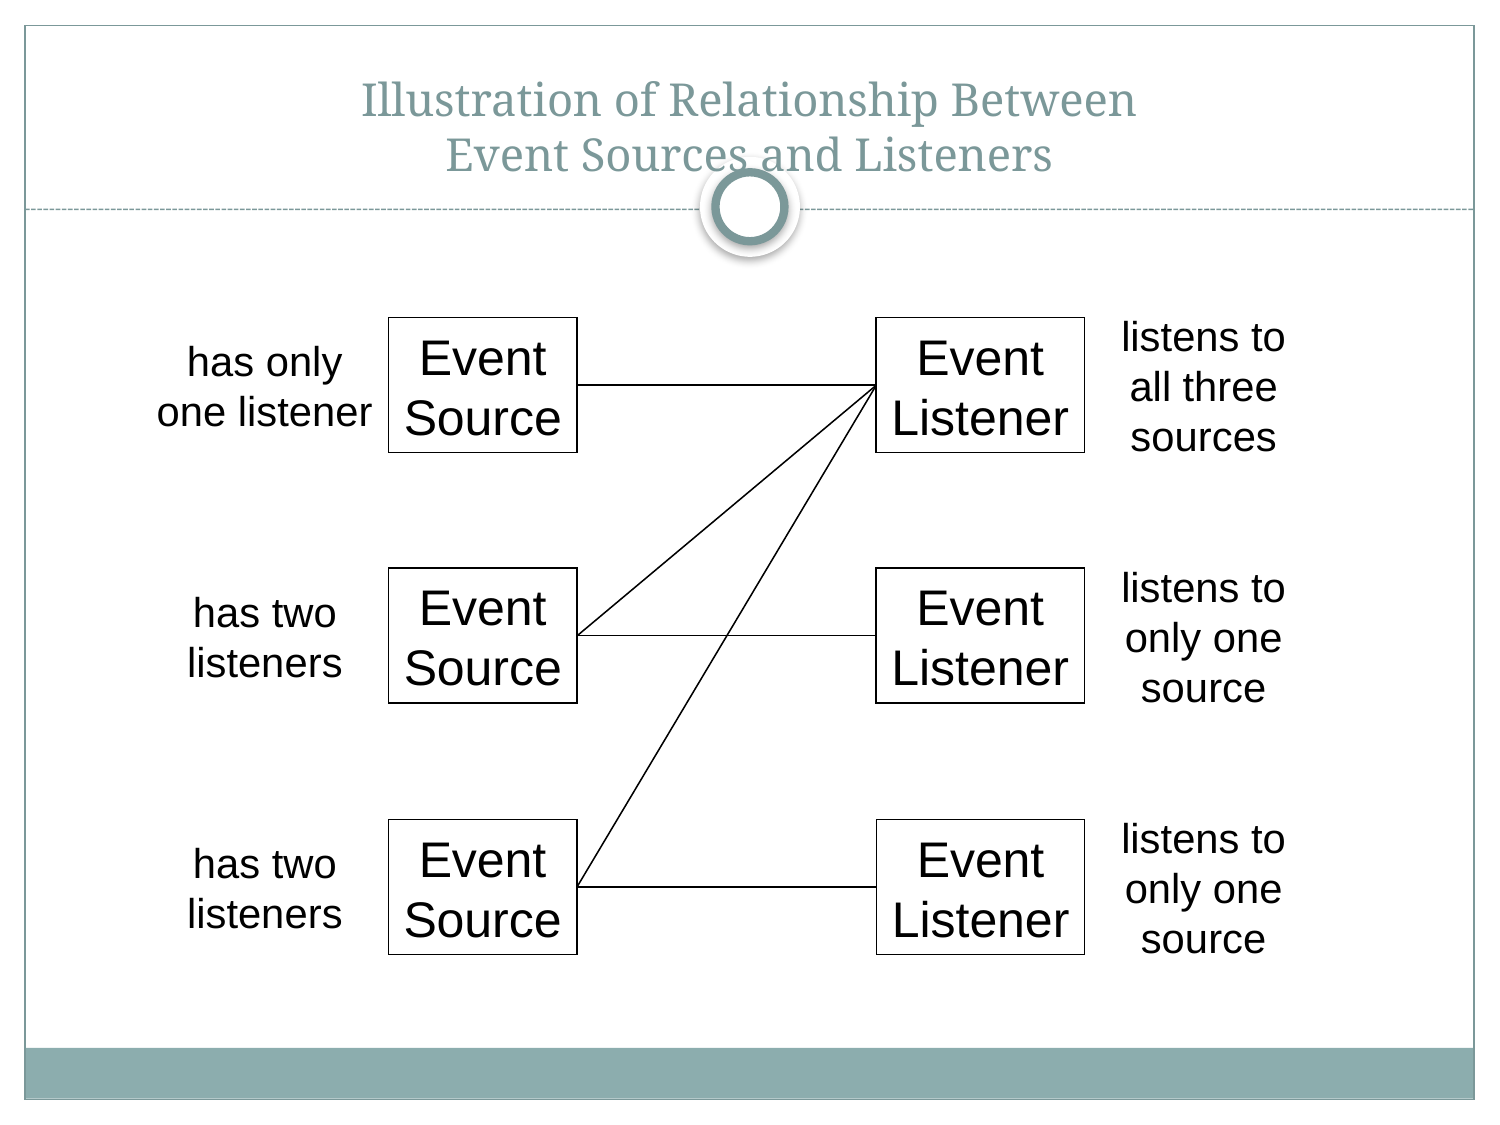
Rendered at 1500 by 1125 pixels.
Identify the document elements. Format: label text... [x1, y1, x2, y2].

text_box Event Source [388, 568, 570, 704]
text_box listens to all three sources [1106, 302, 1302, 468]
text_box has two listeners [171, 829, 358, 945]
title Illustration of Relationship Between Event Sources and Listeners [49, 63, 1450, 188]
text_box listens to only one source [1106, 804, 1302, 970]
text_box has only one listener [141, 327, 388, 443]
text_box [577, 384, 876, 888]
text_box Event Source [388, 819, 577, 955]
text_box has two listeners [171, 578, 358, 694]
text_box Event Listener [876, 819, 1085, 955]
text_box listens to only one source [1106, 553, 1302, 719]
text_box Event Listener [876, 317, 1085, 453]
text_box Event Listener [882, 568, 1085, 704]
text_box Event Source [388, 317, 578, 453]
